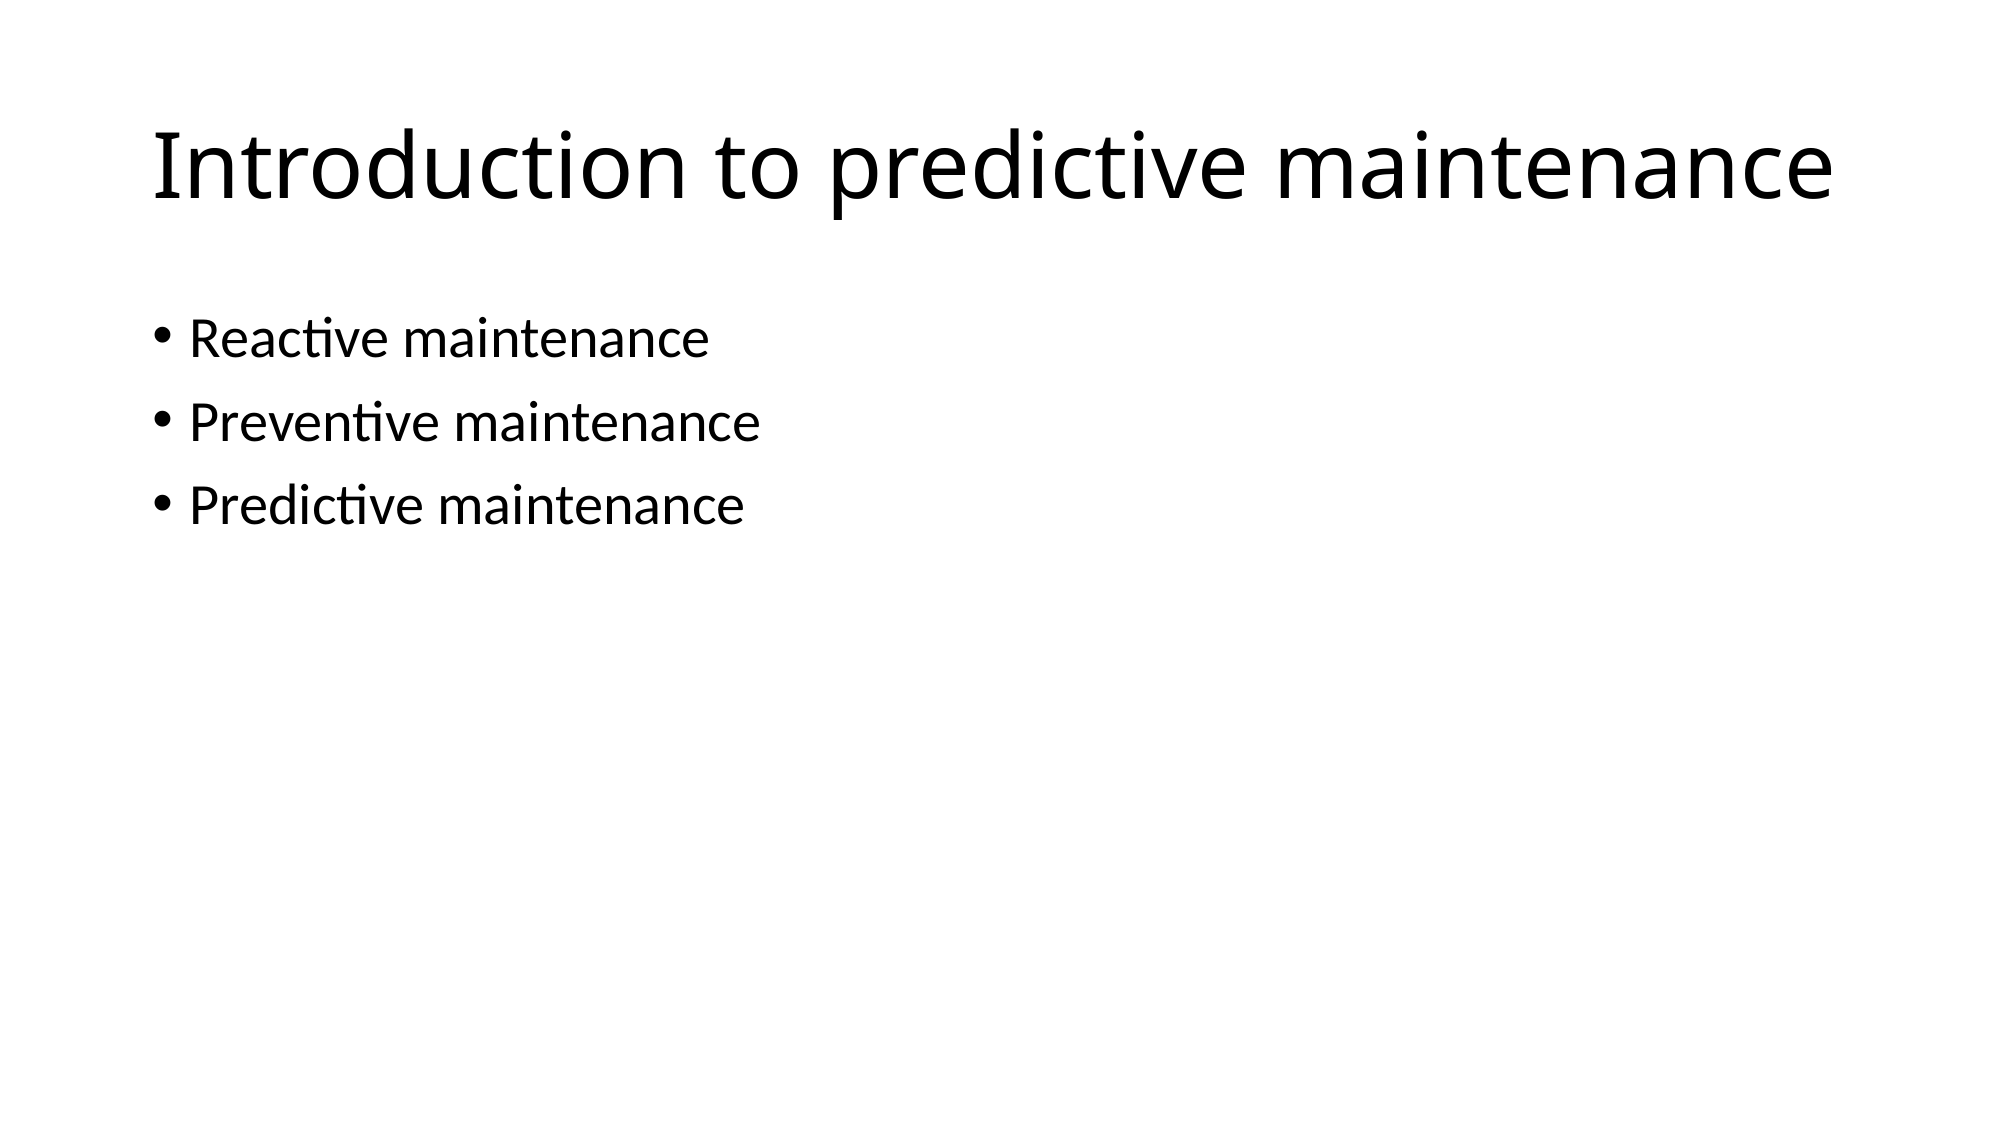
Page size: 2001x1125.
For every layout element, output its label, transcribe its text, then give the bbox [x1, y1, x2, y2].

list Reactive maintenance Preventive maintenance Predictive maintenance [137, 299, 1863, 1014]
title Introduction to predictive maintenance [137, 59, 1863, 278]
